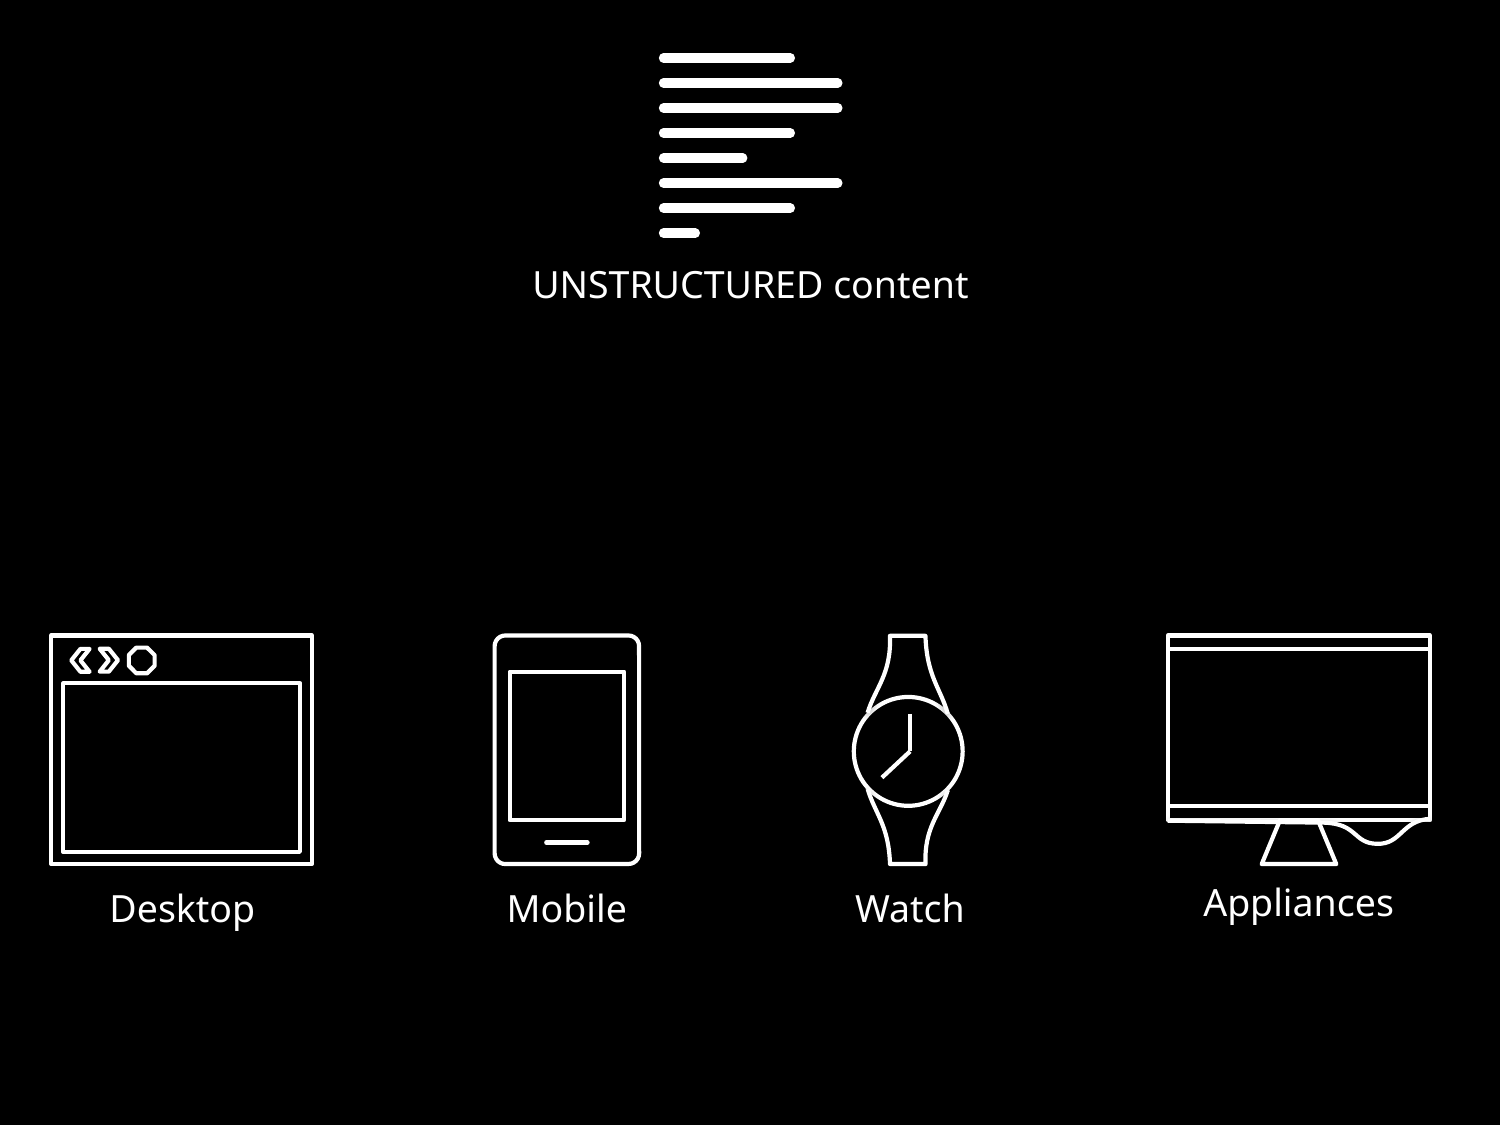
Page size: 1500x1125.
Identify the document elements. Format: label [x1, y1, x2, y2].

text_box [821, 635, 999, 939]
text_box [663, 57, 839, 234]
text_box [0, 18, 1500, 955]
text_box [1147, 635, 1451, 933]
text_box [460, 635, 673, 939]
text_box [50, 635, 313, 939]
